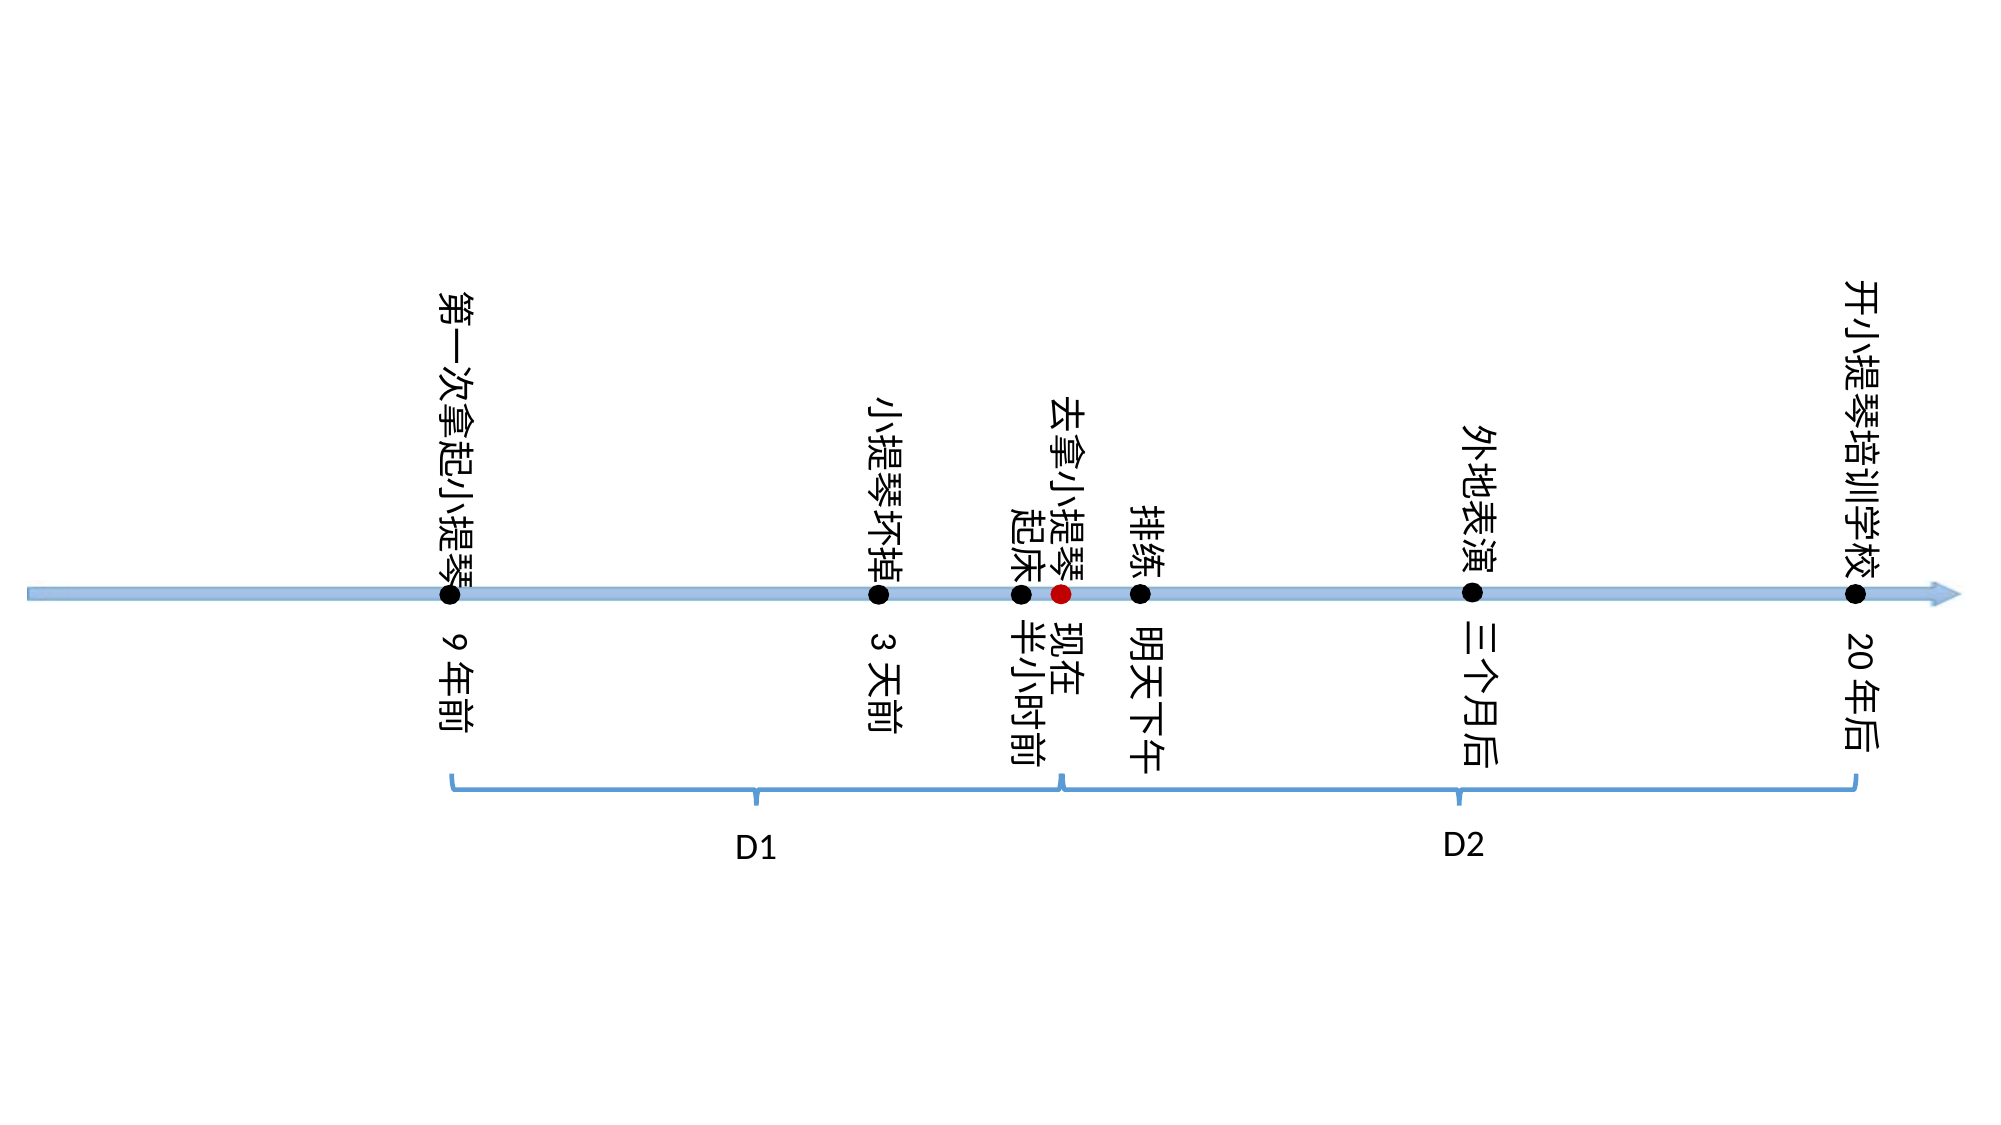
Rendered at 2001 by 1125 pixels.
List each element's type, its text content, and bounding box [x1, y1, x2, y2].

text_box 外地表演 [1434, 409, 1511, 577]
text_box 明天下午 [1102, 611, 1179, 773]
text_box 第一次拿起小提琴 [412, 275, 488, 580]
text_box 起床 [983, 494, 1060, 580]
text_box 开小提琴培训学校 [1817, 264, 1894, 580]
text_box 20年后 [1817, 617, 1894, 747]
text_box D1 [720, 814, 793, 874]
text_box 半小时前 [983, 608, 1060, 771]
text_box D2 [1428, 812, 1500, 872]
text_box 3天前 [840, 618, 917, 729]
text_box 现在 [1060, 608, 1099, 699]
text_box 小提琴坏掉 [840, 381, 917, 580]
text_box 排练 [1102, 489, 1179, 580]
text_box [1061, 773, 1857, 806]
text_box 去拿小提琴 [1023, 380, 1099, 580]
text_box [451, 773, 1062, 806]
picture [27, 580, 1965, 608]
text_box 三个月后 [1436, 608, 1513, 772]
text_box 9年前 [412, 617, 488, 728]
